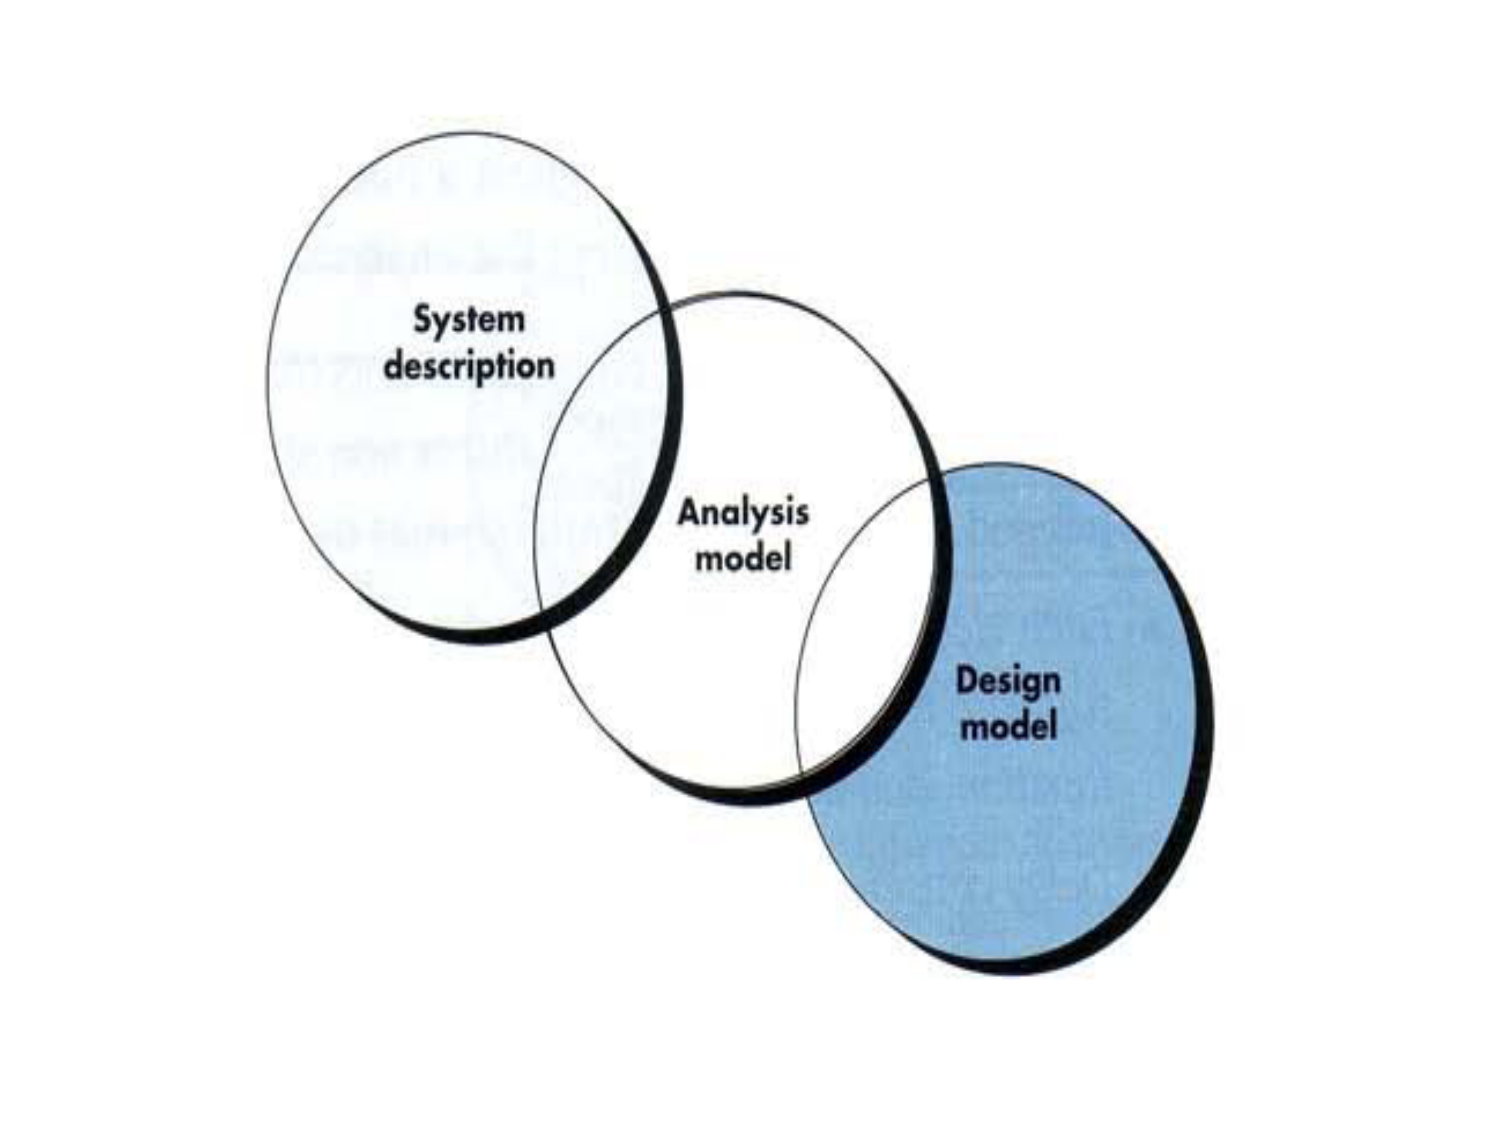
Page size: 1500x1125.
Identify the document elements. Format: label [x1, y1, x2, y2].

picture [99, 99, 1426, 1026]
